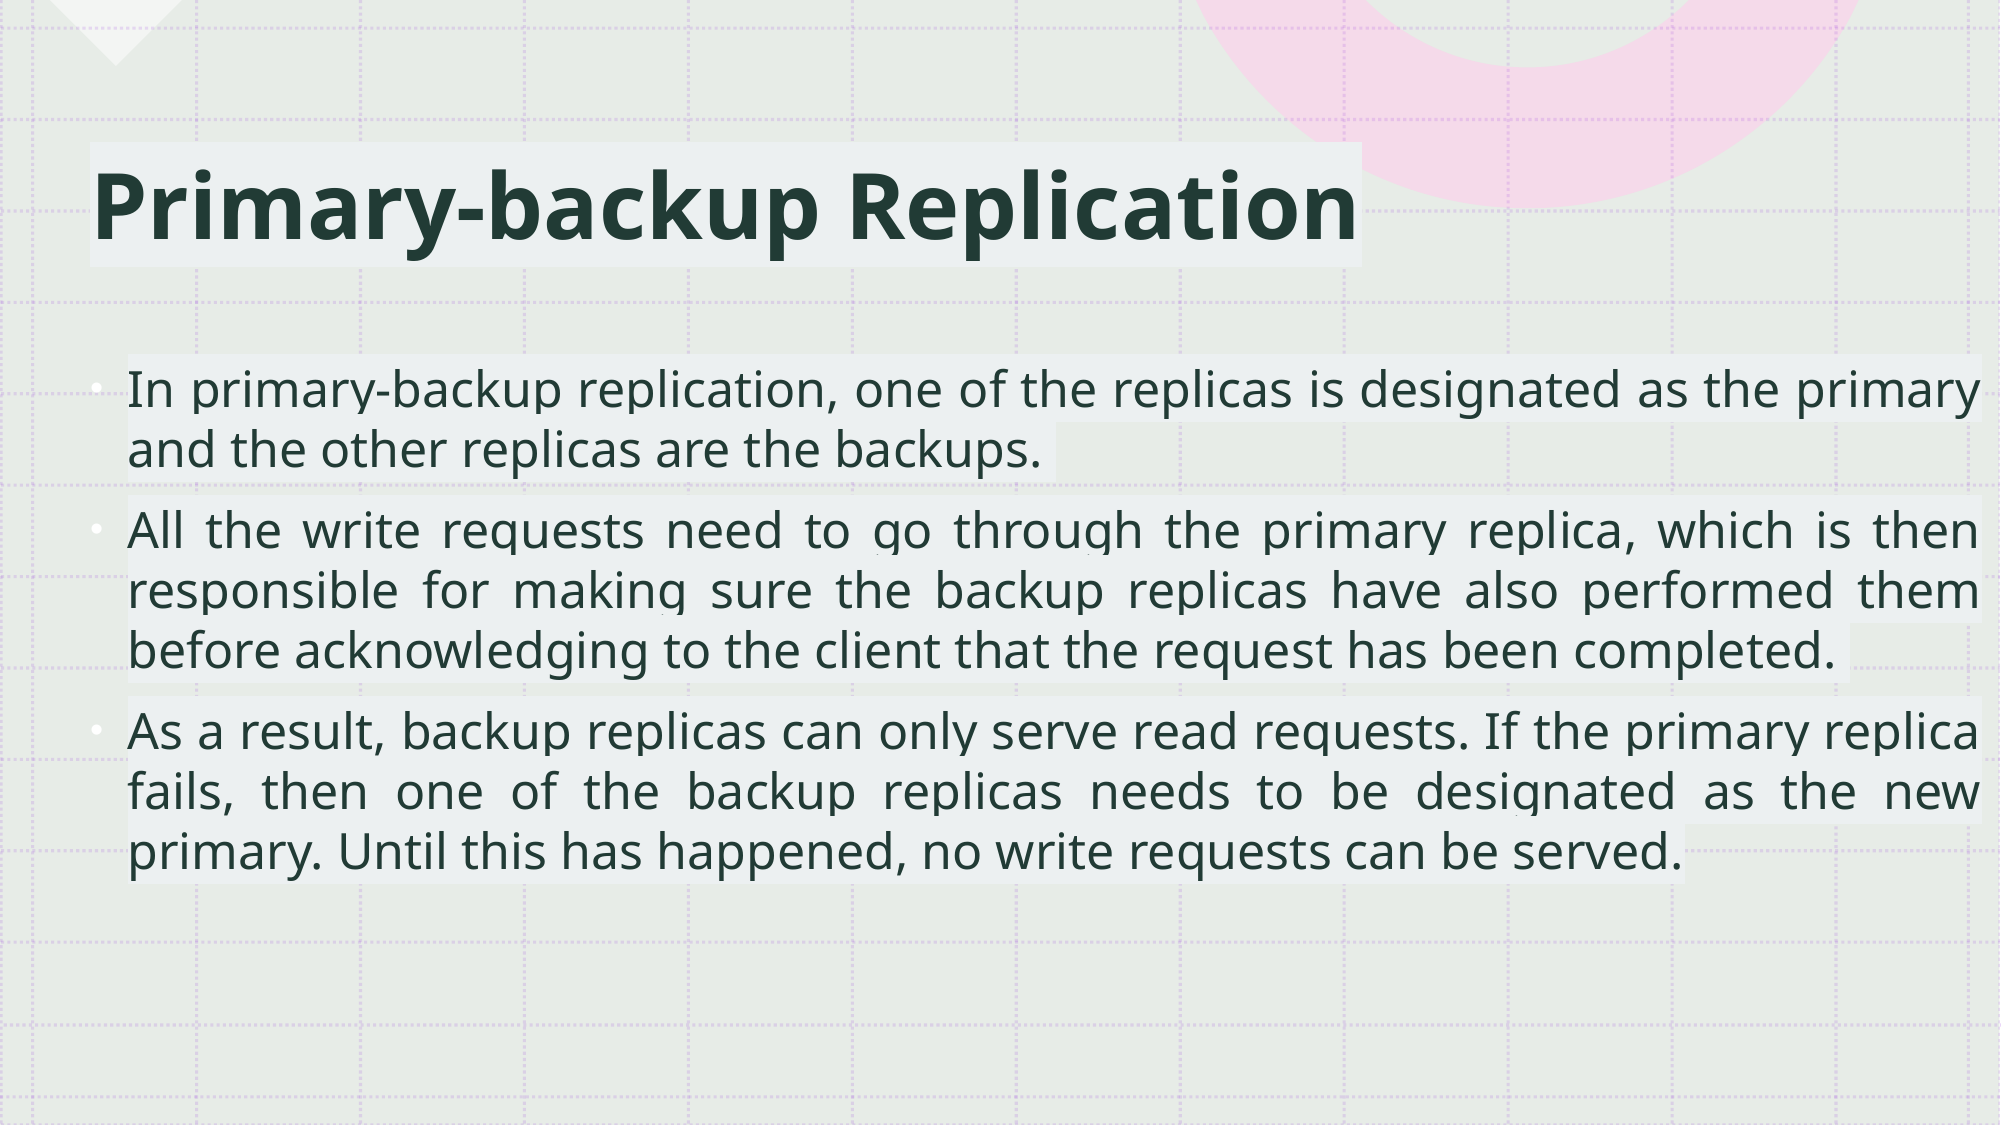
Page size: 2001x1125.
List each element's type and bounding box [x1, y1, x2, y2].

text_box [0, 0, 2000, 1125]
